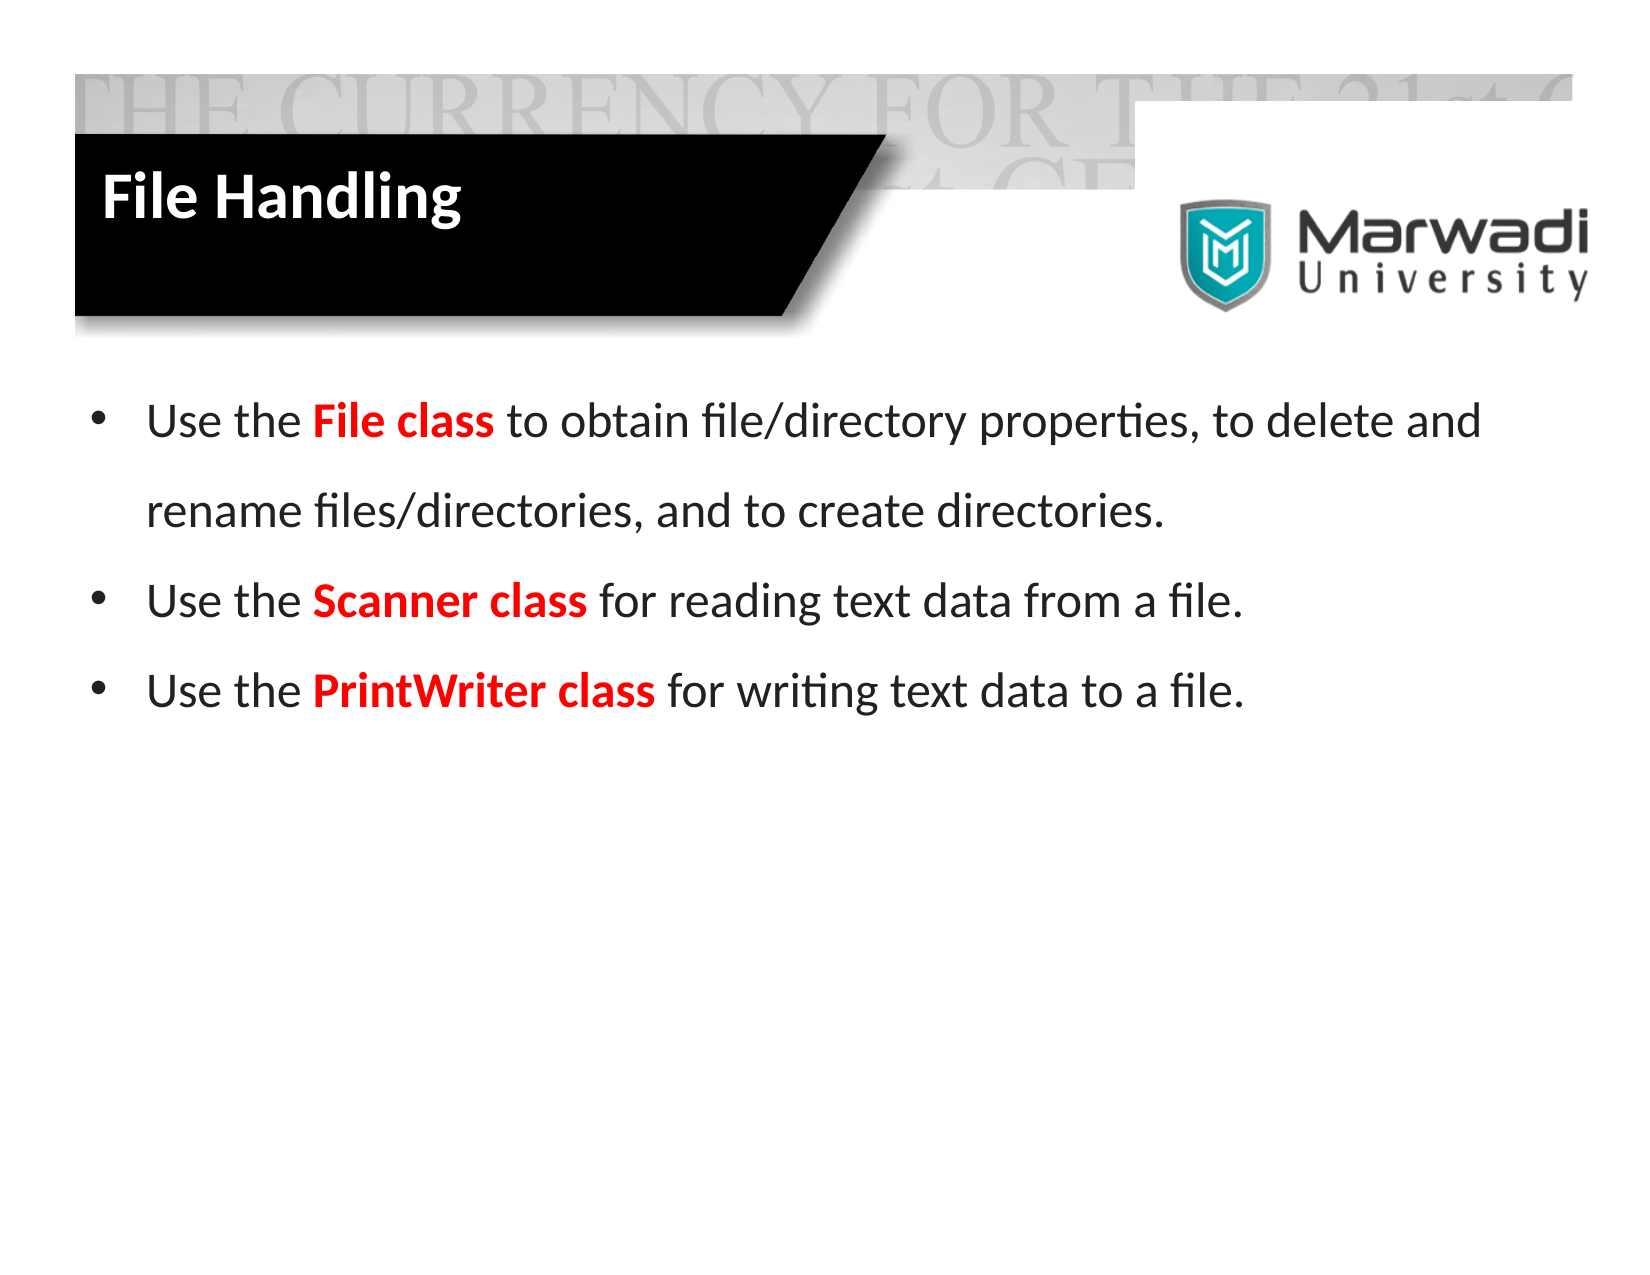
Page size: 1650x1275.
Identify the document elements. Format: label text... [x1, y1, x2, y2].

text_box Use the File class to obtain file/directory properties, to delete and rename files/directories, and to create directories. Use the Scanner class for reading text data from a file. Use the PrintWriter class for writing text data to a file. [74, 349, 1588, 725]
picture [75, 74, 1613, 341]
text_box File Handling [99, 150, 825, 232]
